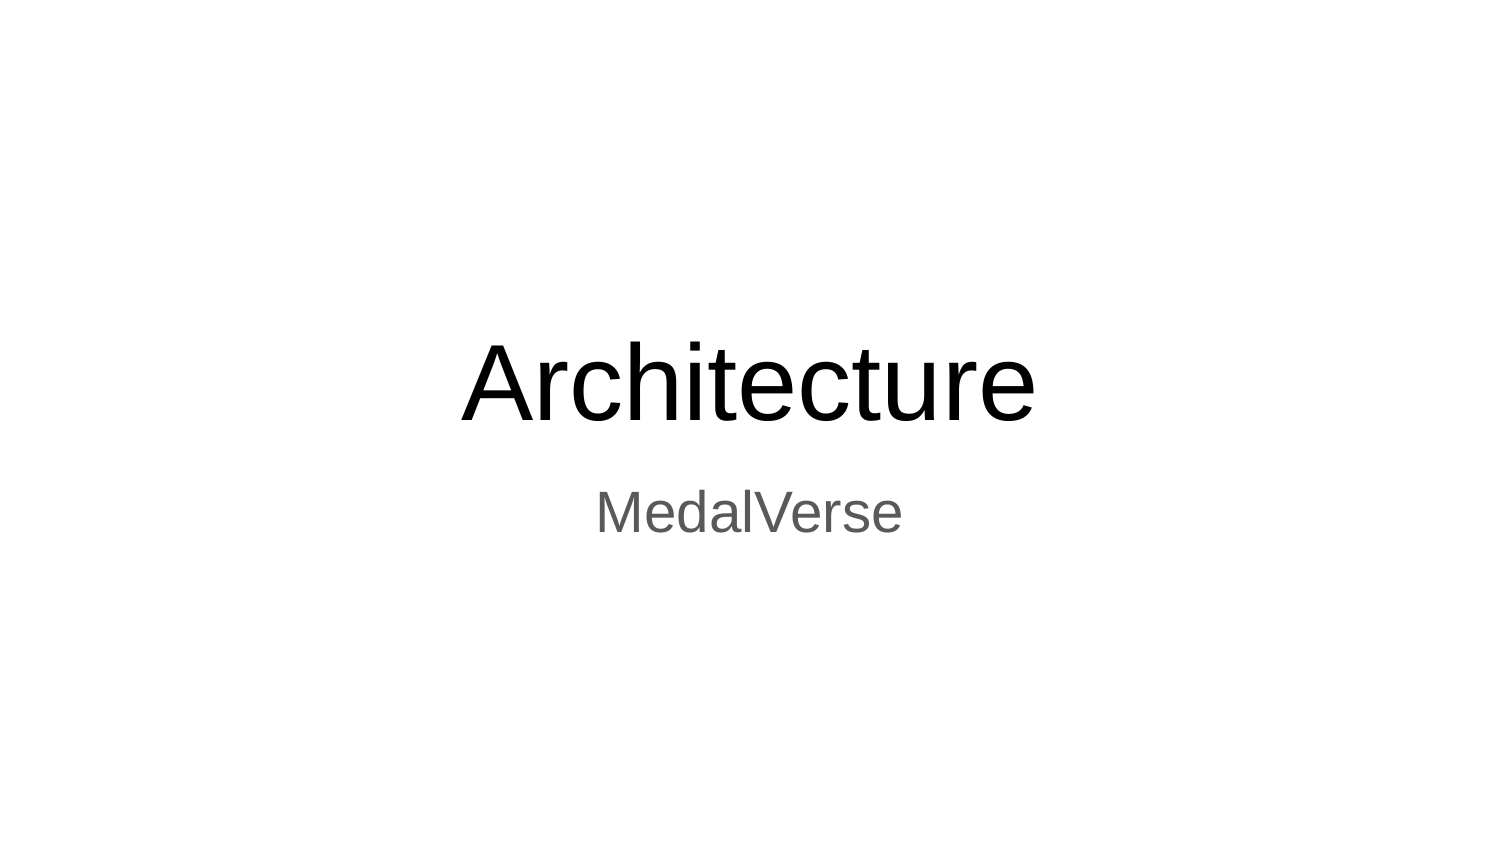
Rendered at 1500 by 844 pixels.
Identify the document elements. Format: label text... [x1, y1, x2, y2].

title Architecture [51, 122, 1449, 459]
subtitle MedalVerse [51, 464, 1449, 595]
